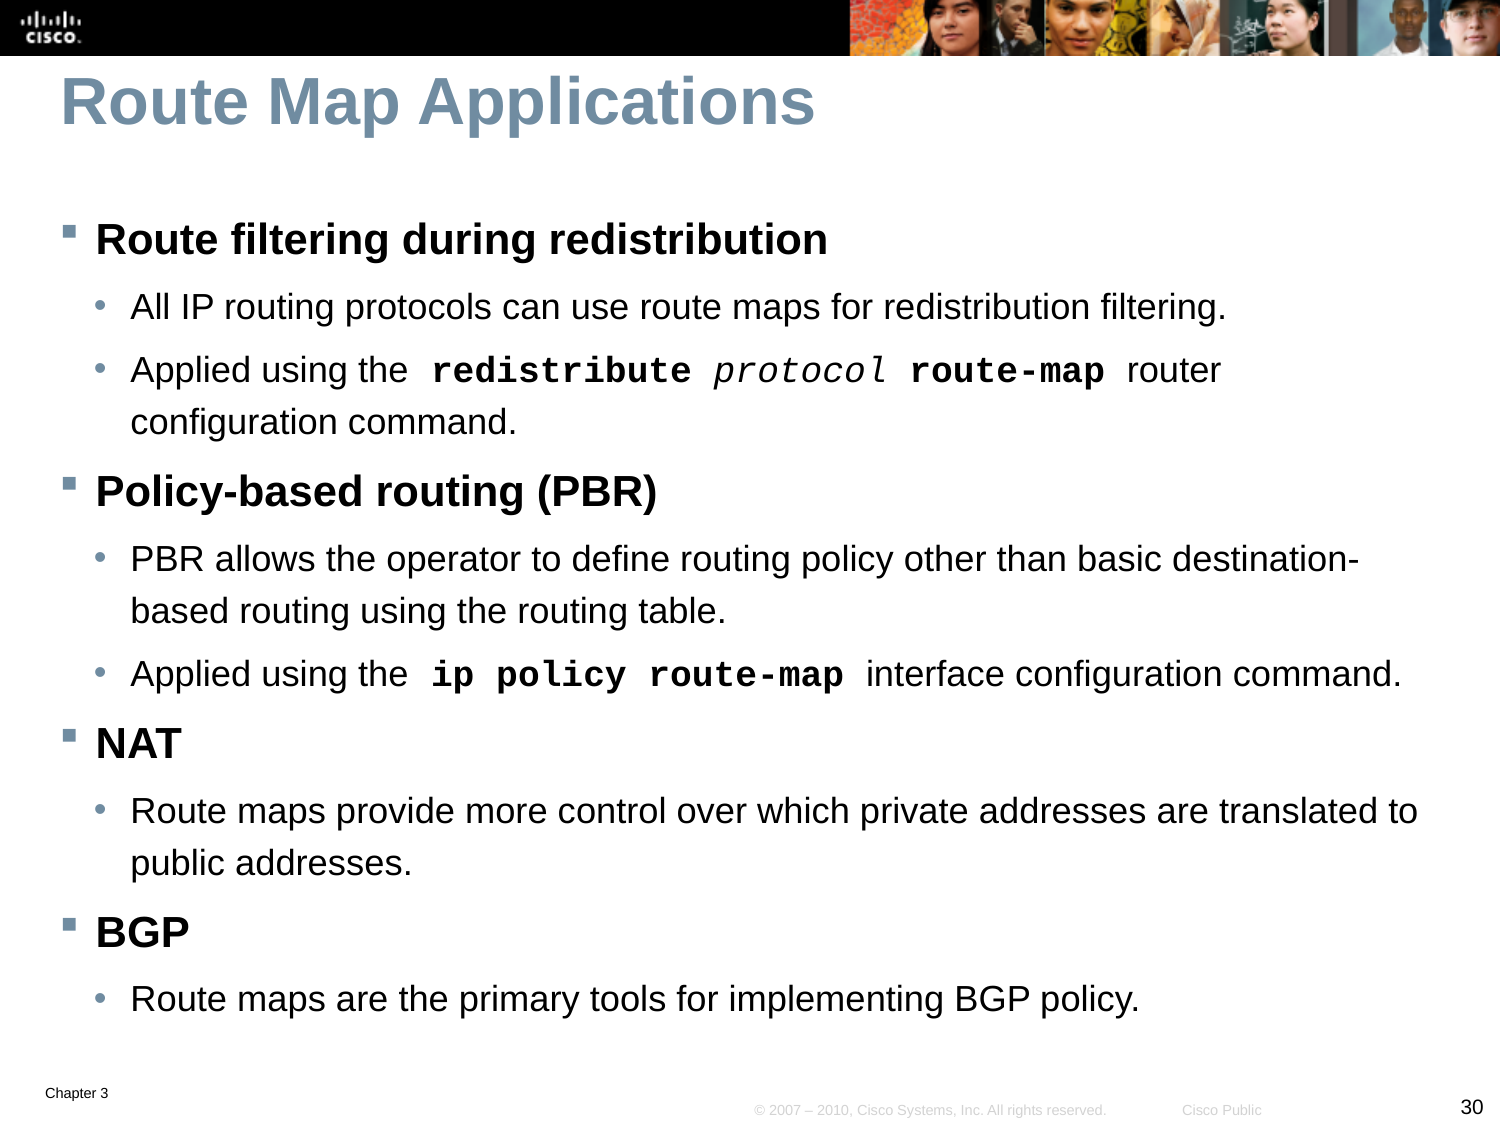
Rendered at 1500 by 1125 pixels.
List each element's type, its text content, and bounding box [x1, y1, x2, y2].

picture [0, 0, 1500, 56]
title Route Map Applications [45, 59, 1444, 182]
list Route filtering during redistribution All IP routing protocols can use route maps for redistribution filtering. Applied using the redistribute protocol route-map router configuration command. Policy-based routing (PBR) PBR allows the operator to define routing policy other than basic destination-based routing using the routing table. Applied using the ip policy route-map interface configuration command. NAT Route maps provide more control over which private addresses are translated to public addresses. BGP Route maps are the primary tools for implementing BGP policy. [45, 193, 1444, 1037]
